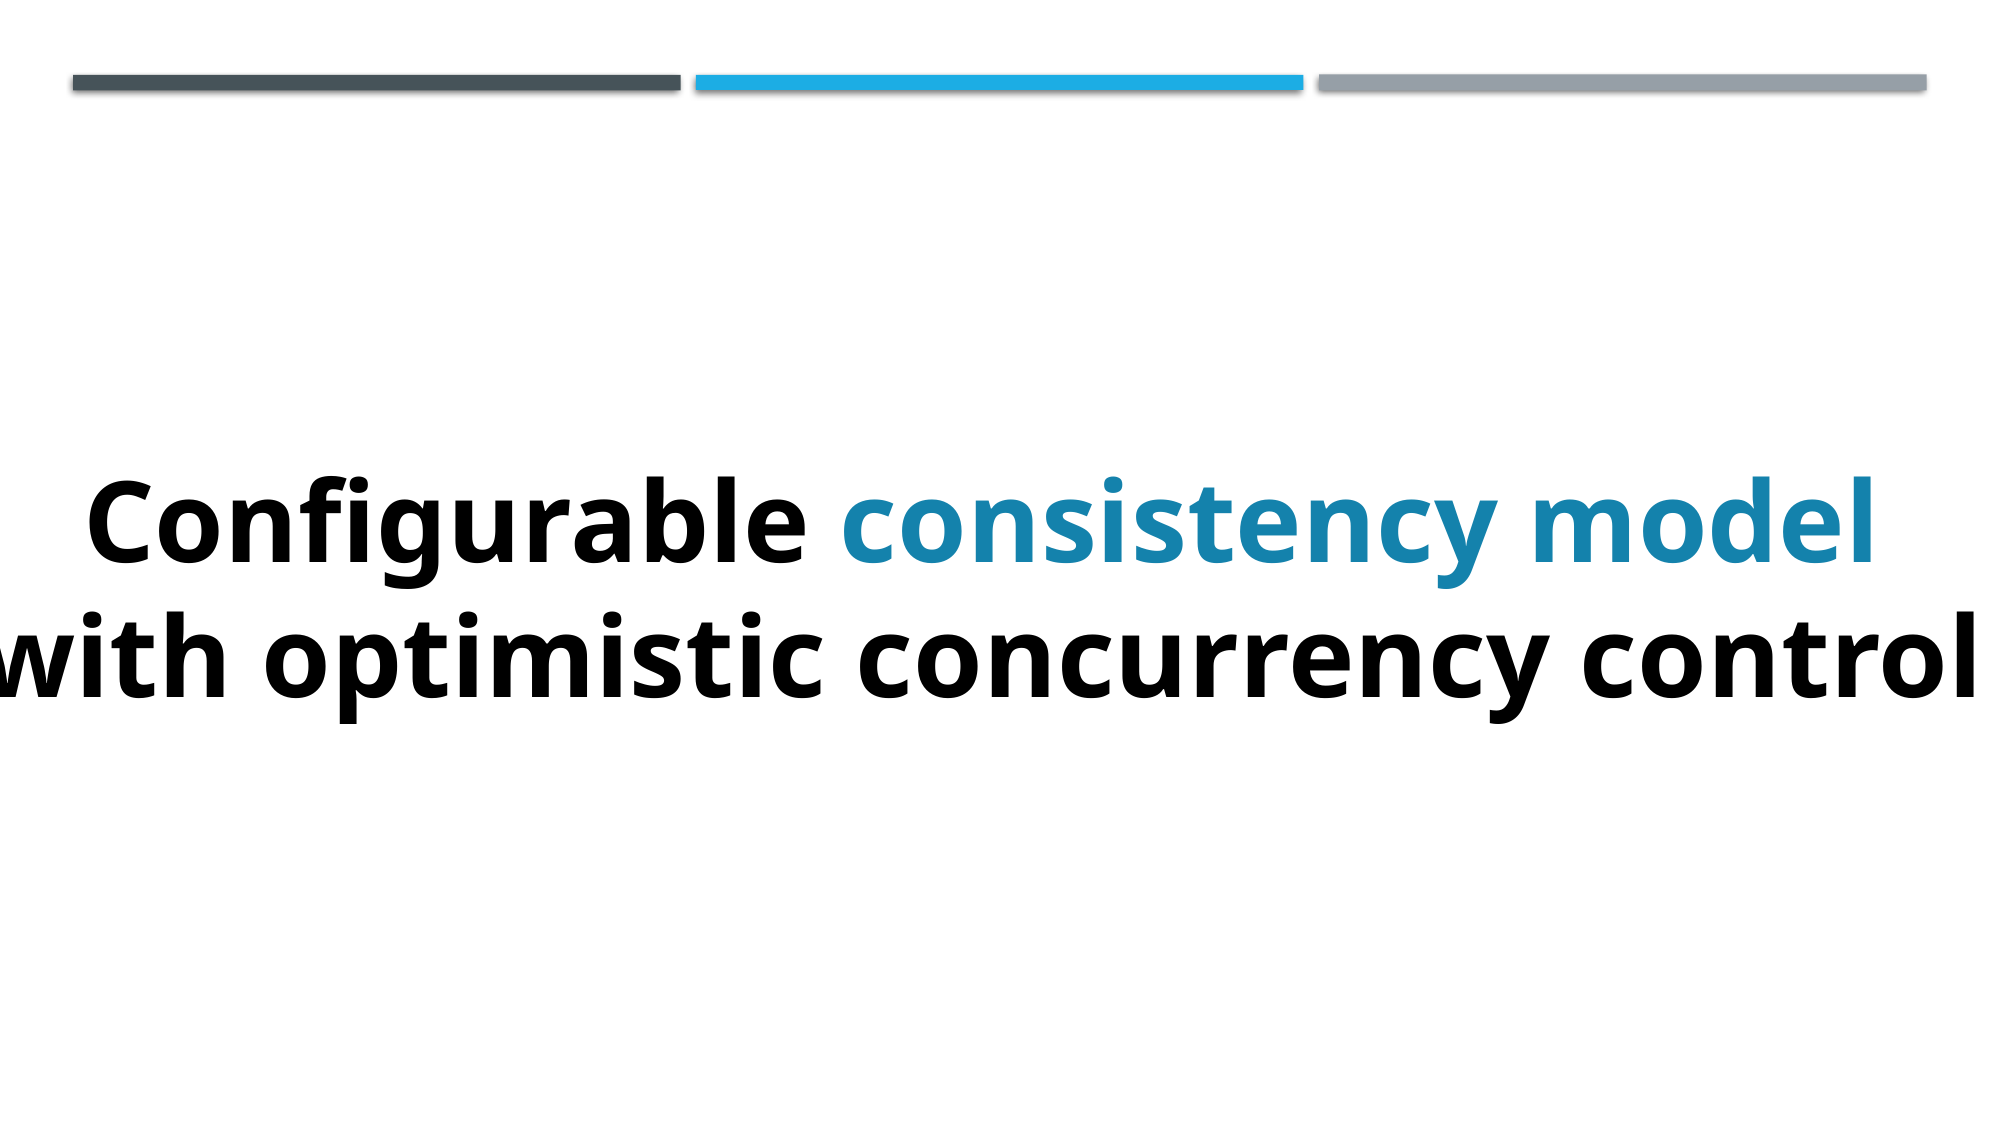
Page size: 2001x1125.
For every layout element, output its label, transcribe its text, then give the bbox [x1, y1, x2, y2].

text_box Configurable consistency model with optimistic concurrency control [0, 442, 1999, 728]
